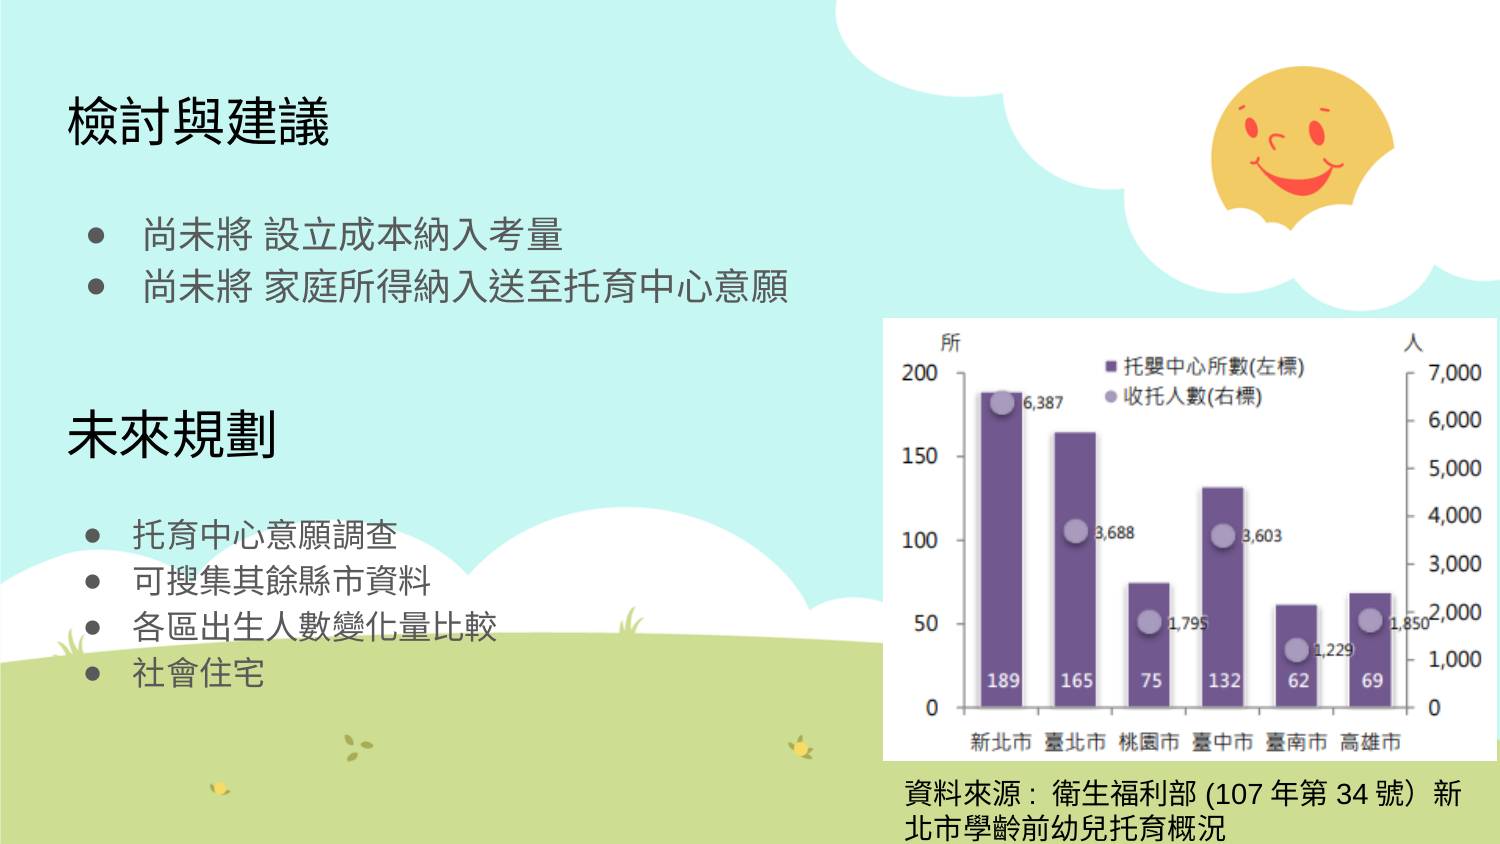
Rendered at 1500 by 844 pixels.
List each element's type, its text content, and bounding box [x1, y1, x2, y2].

text_box 資料來源: 衛生福利部(107年第34號）新北市學齡前幼兒托育概況 [889, 770, 1490, 844]
picture [0, 0, 1500, 844]
title 未來規劃 [51, 386, 878, 481]
list 尚未將 設立成本納入考量 尚未將 家庭所得納入送至托育中心意願 [51, 189, 1449, 386]
list 托育中心意願調查 可搜集其餘縣市資料 各區出生人數變化量比較 社會住宅 [51, 493, 878, 709]
title 檢討與建議 [51, 72, 1449, 167]
